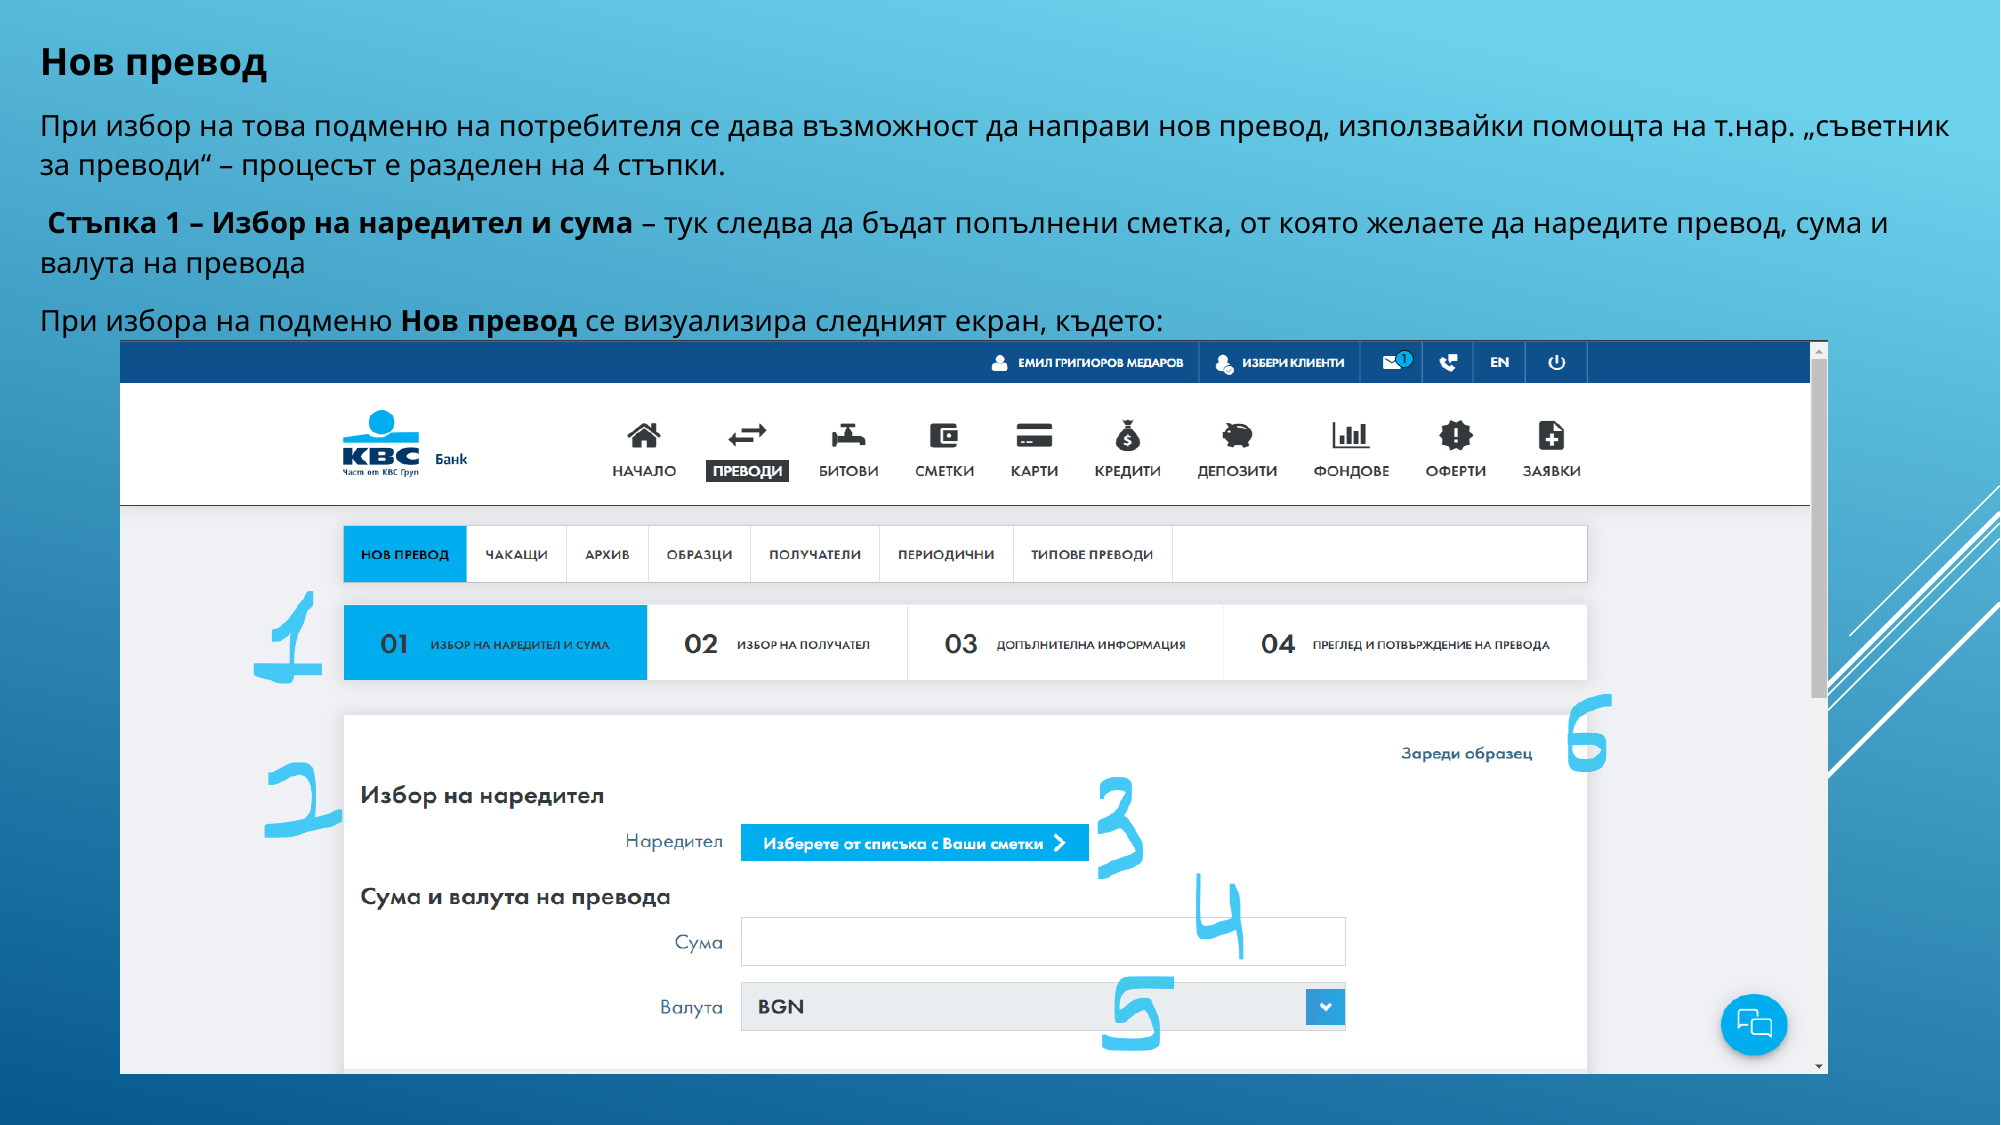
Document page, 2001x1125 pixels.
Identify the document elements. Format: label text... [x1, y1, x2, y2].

list Нов превод При избор на това подменю на потребителя се дава възможност да направи нов превод, използвайки помощта на т.нар. „съветник за преводи“ – процесът е разделен на 4 стъпки. Стъпка 1 – Избор на наредител и сума – тук следва да бъдат попълнени сметка, от която желаете да наредите превод, сума и валута на превода При избора на подменю Нов превод се визуализира следният екран, където: [24, 27, 1978, 1105]
picture [120, 339, 1829, 1074]
